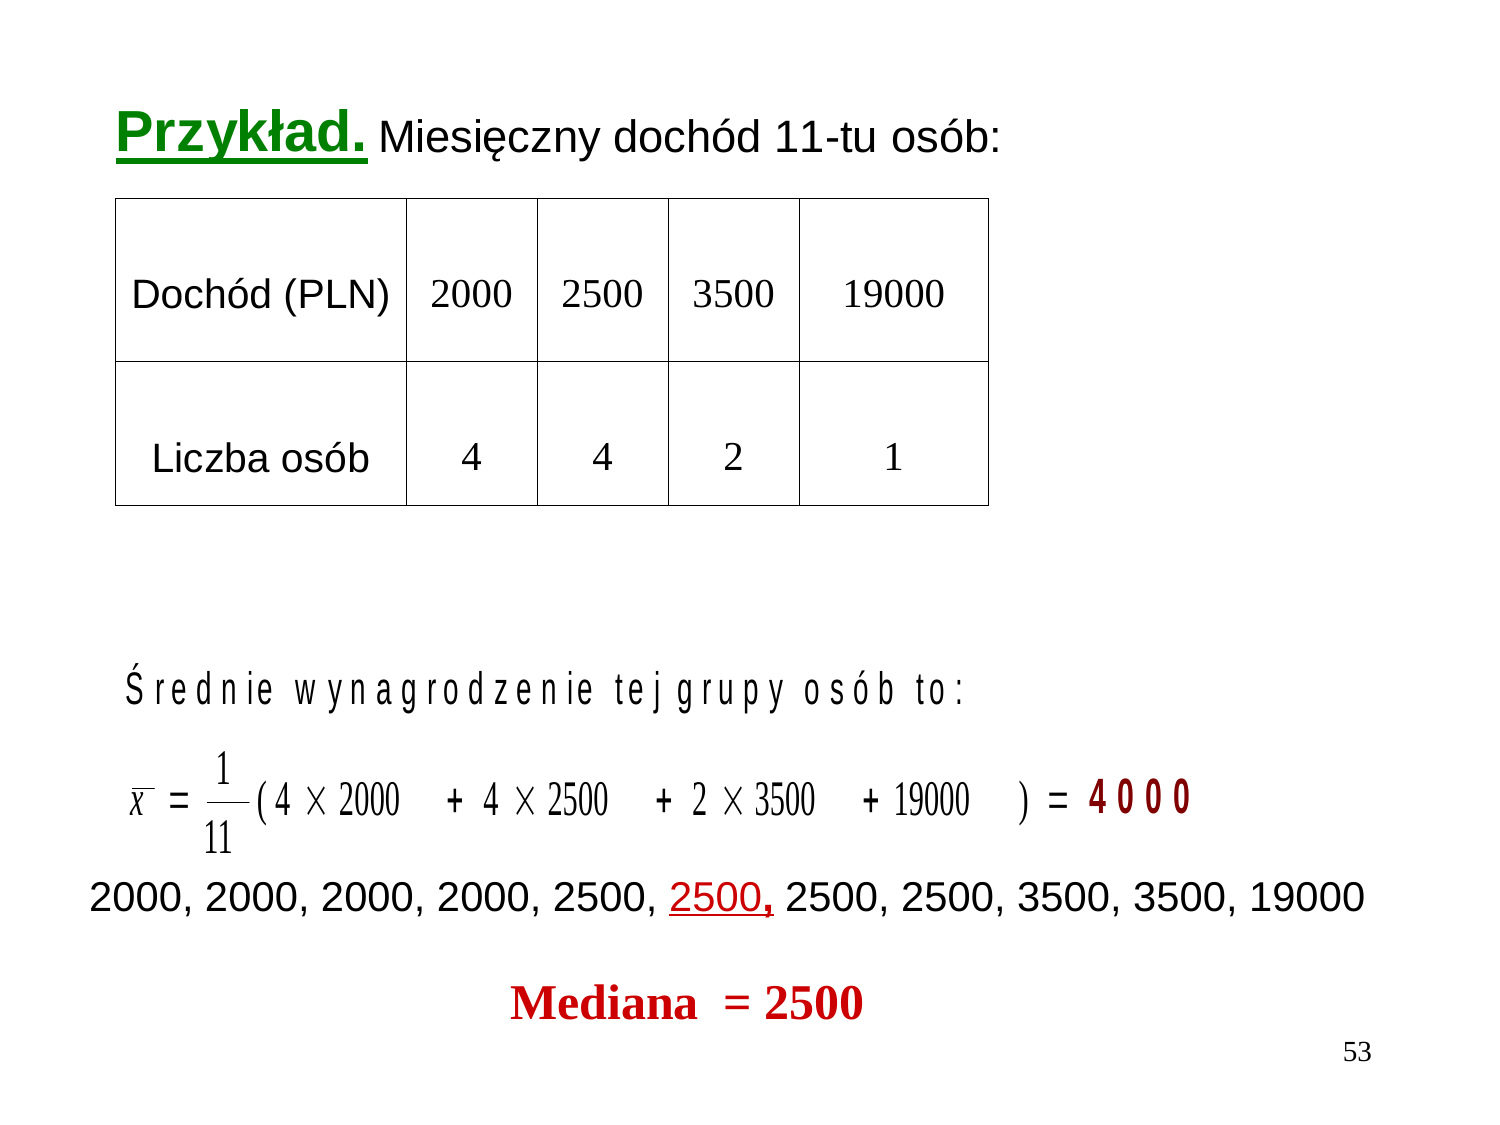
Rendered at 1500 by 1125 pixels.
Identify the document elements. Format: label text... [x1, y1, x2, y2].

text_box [124, 662, 1459, 936]
slide_number 53 [1074, 1024, 1388, 1101]
text_box Mediana = 2500 [199, 962, 1175, 1038]
text_box 2000, 2000, 2000, 2000, 2500, 2500, 2500, 2500, 3500, 3500, 19000 [74, 862, 119, 928]
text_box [107, 98, 1386, 636]
